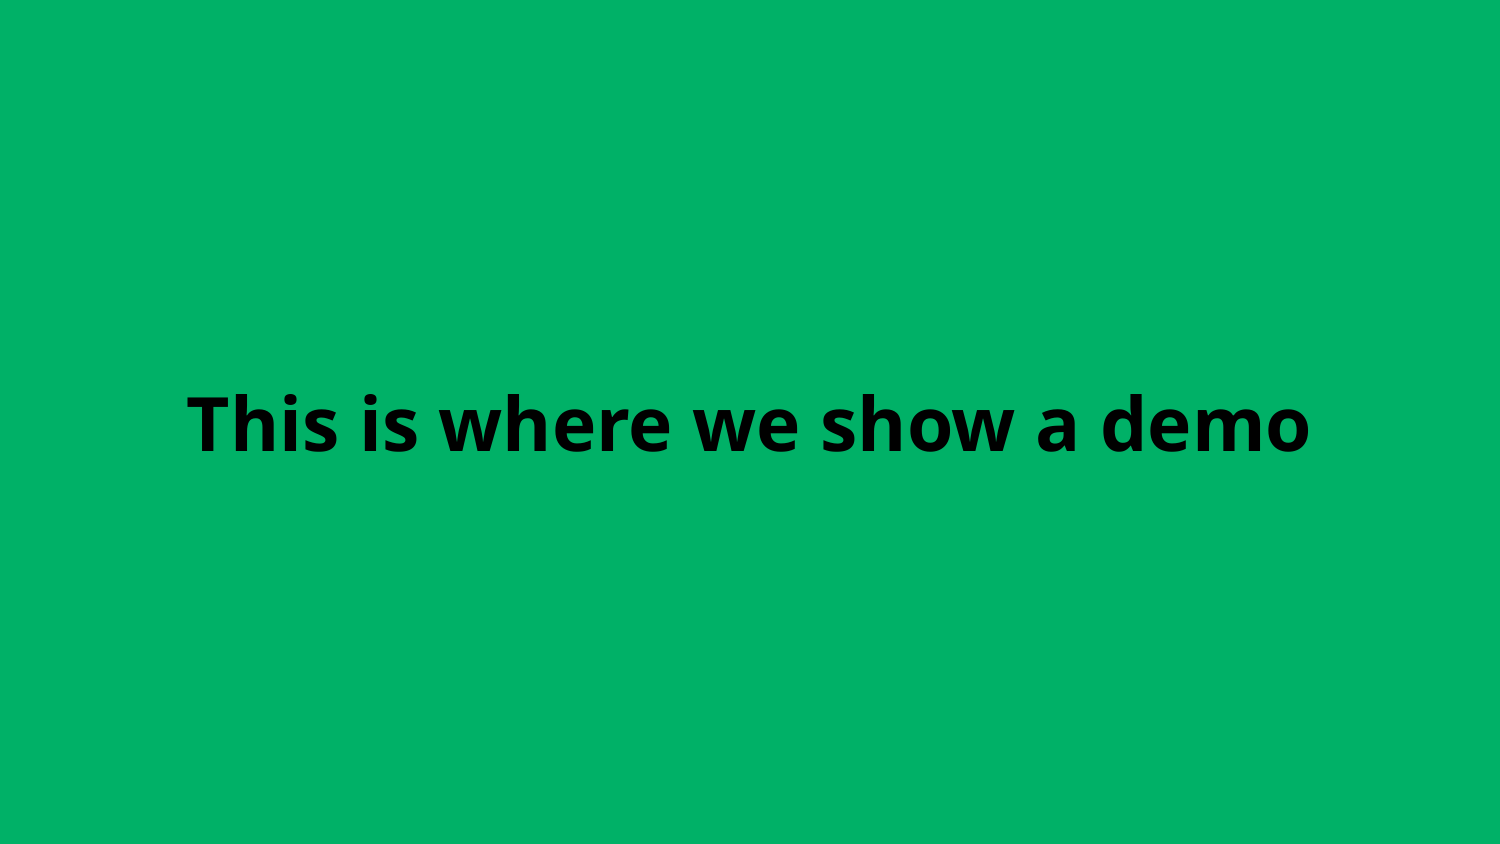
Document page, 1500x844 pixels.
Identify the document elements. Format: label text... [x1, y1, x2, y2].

title This is where we show a demo [51, 352, 1449, 491]
